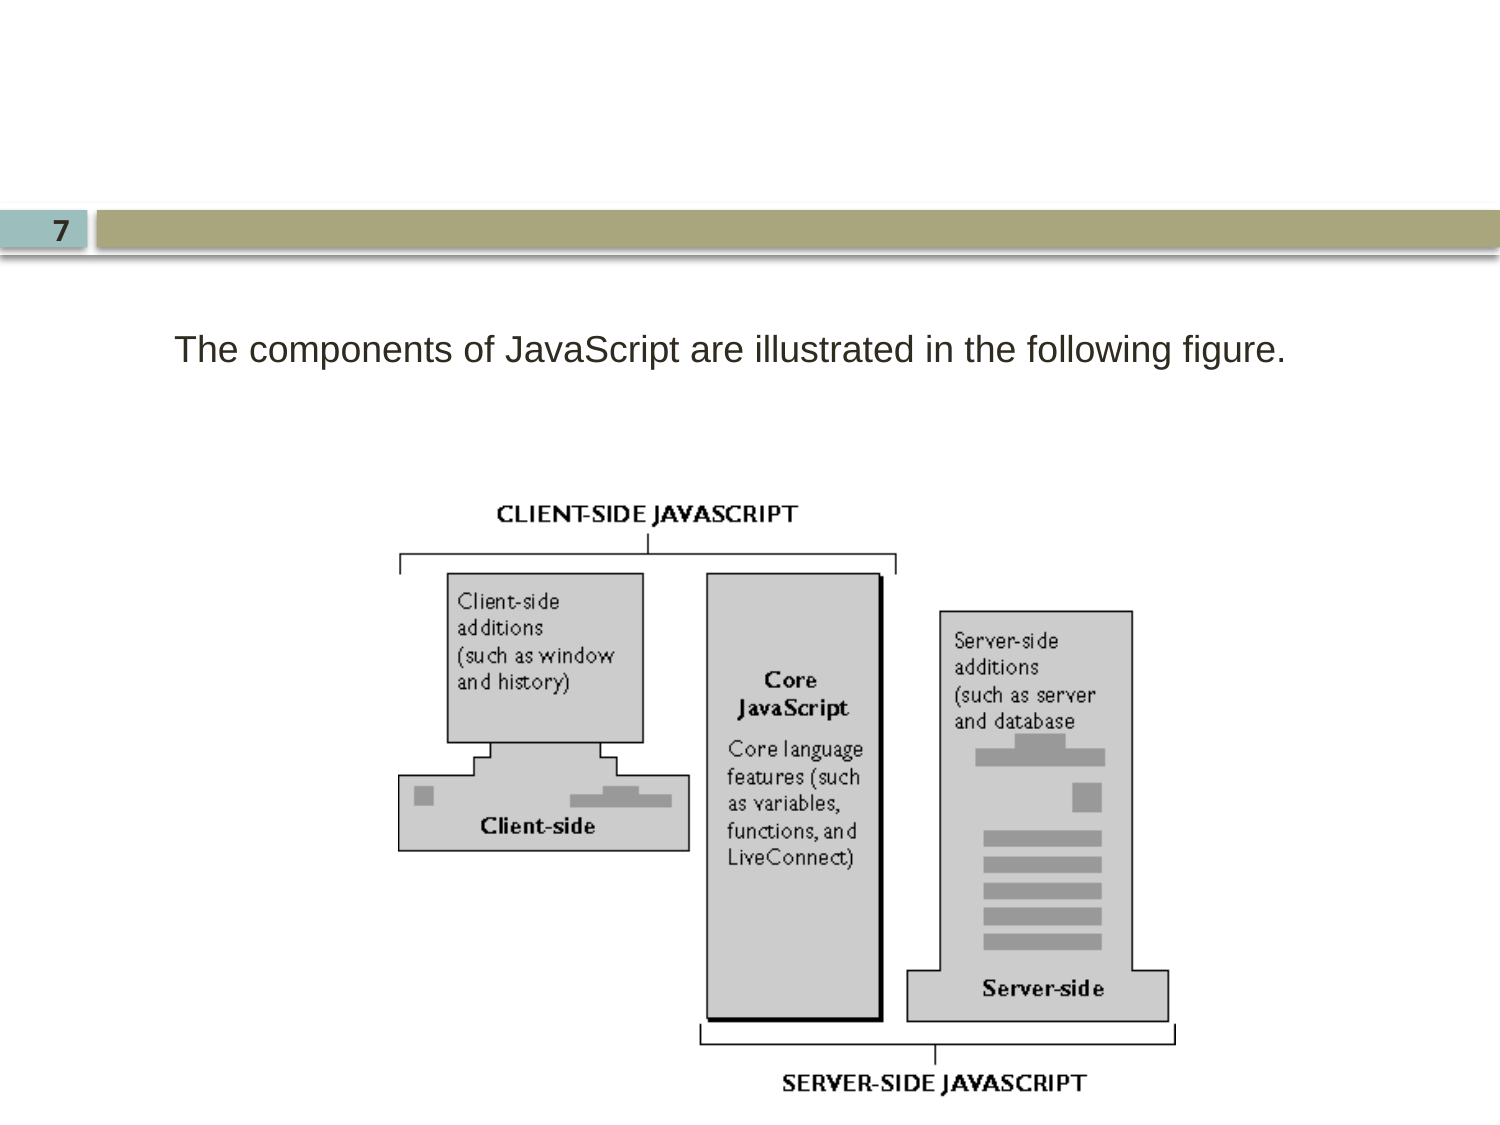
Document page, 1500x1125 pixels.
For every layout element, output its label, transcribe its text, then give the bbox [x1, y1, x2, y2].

text_box The components of JavaScript are illustrated in the following figure. [159, 317, 1341, 377]
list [398, 501, 1176, 1099]
slide_number 7 [0, 196, 123, 268]
